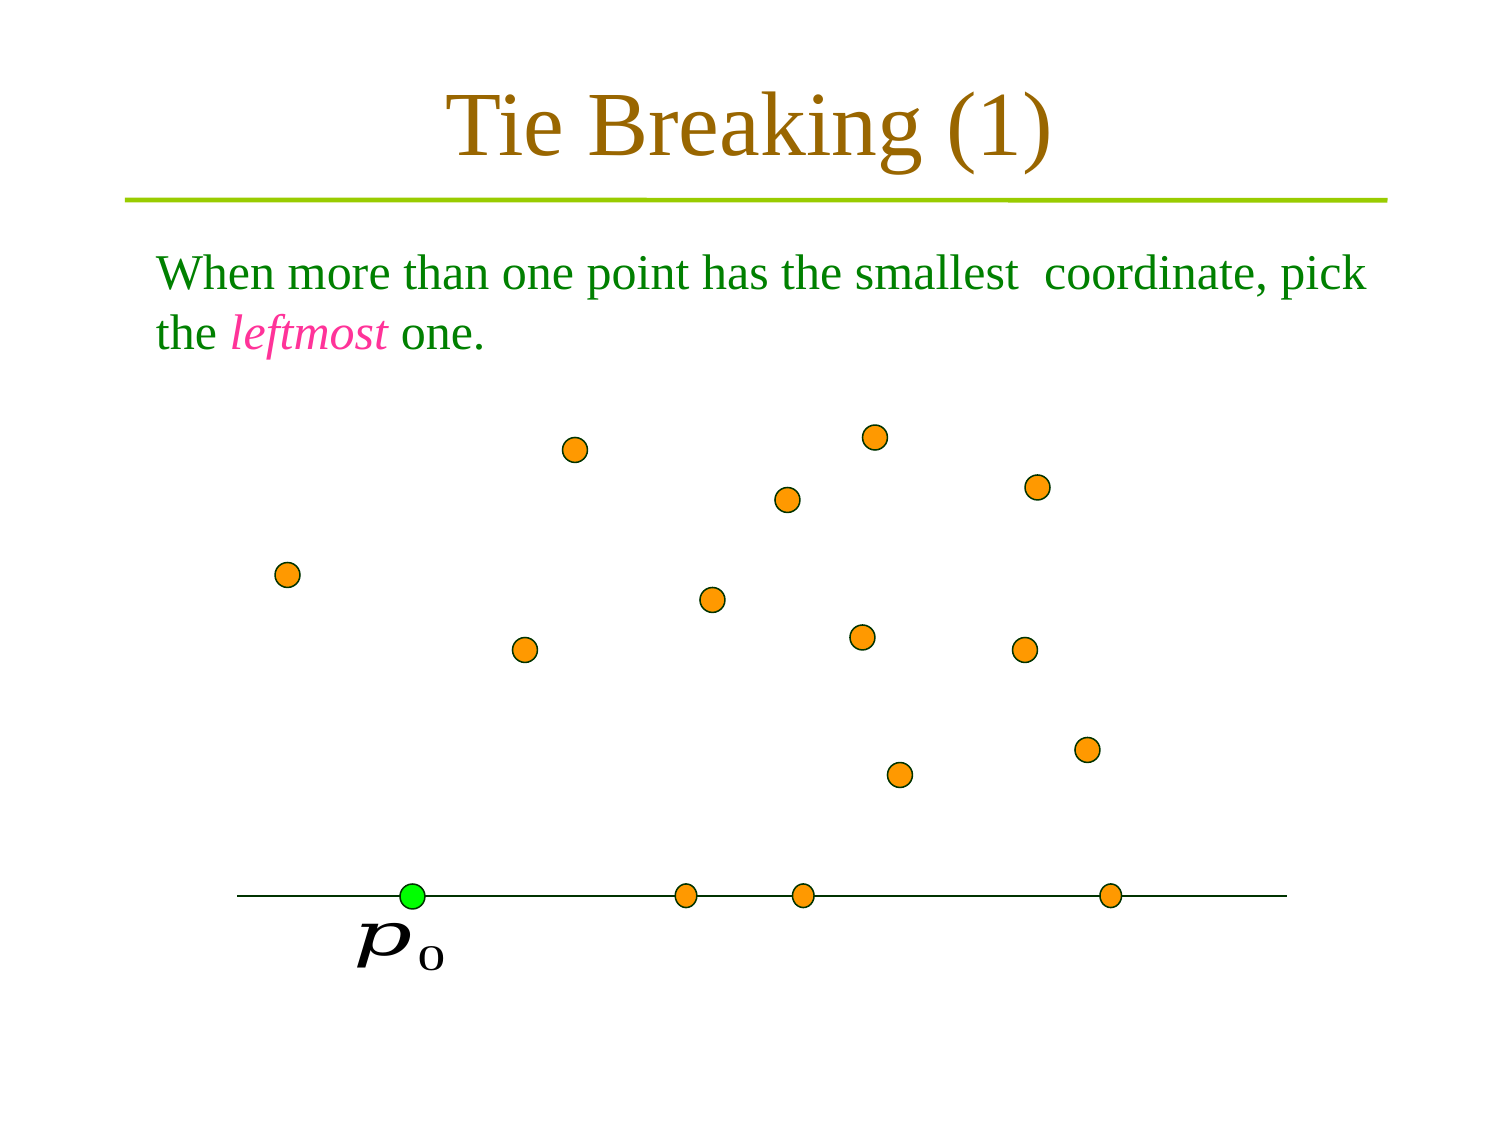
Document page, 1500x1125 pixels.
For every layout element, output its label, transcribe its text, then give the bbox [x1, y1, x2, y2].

text_box [675, 896, 697, 908]
text_box [862, 425, 888, 451]
text_box [1099, 896, 1122, 908]
text_box [512, 637, 538, 663]
text_box [792, 896, 815, 908]
text_box [1025, 474, 1051, 500]
title Tie Breaking (1) [112, 24, 1388, 213]
text_box [792, 883, 814, 895]
text_box [887, 762, 913, 788]
text_box [275, 562, 301, 588]
text_box [675, 883, 697, 895]
text_box [1074, 737, 1100, 763]
text_box [1100, 883, 1122, 895]
text_box [849, 624, 875, 650]
text_box [774, 487, 800, 513]
text_box [399, 896, 425, 909]
text_box [699, 587, 725, 613]
text_box [400, 883, 425, 895]
text_box [562, 437, 588, 463]
text_box [1012, 637, 1038, 663]
